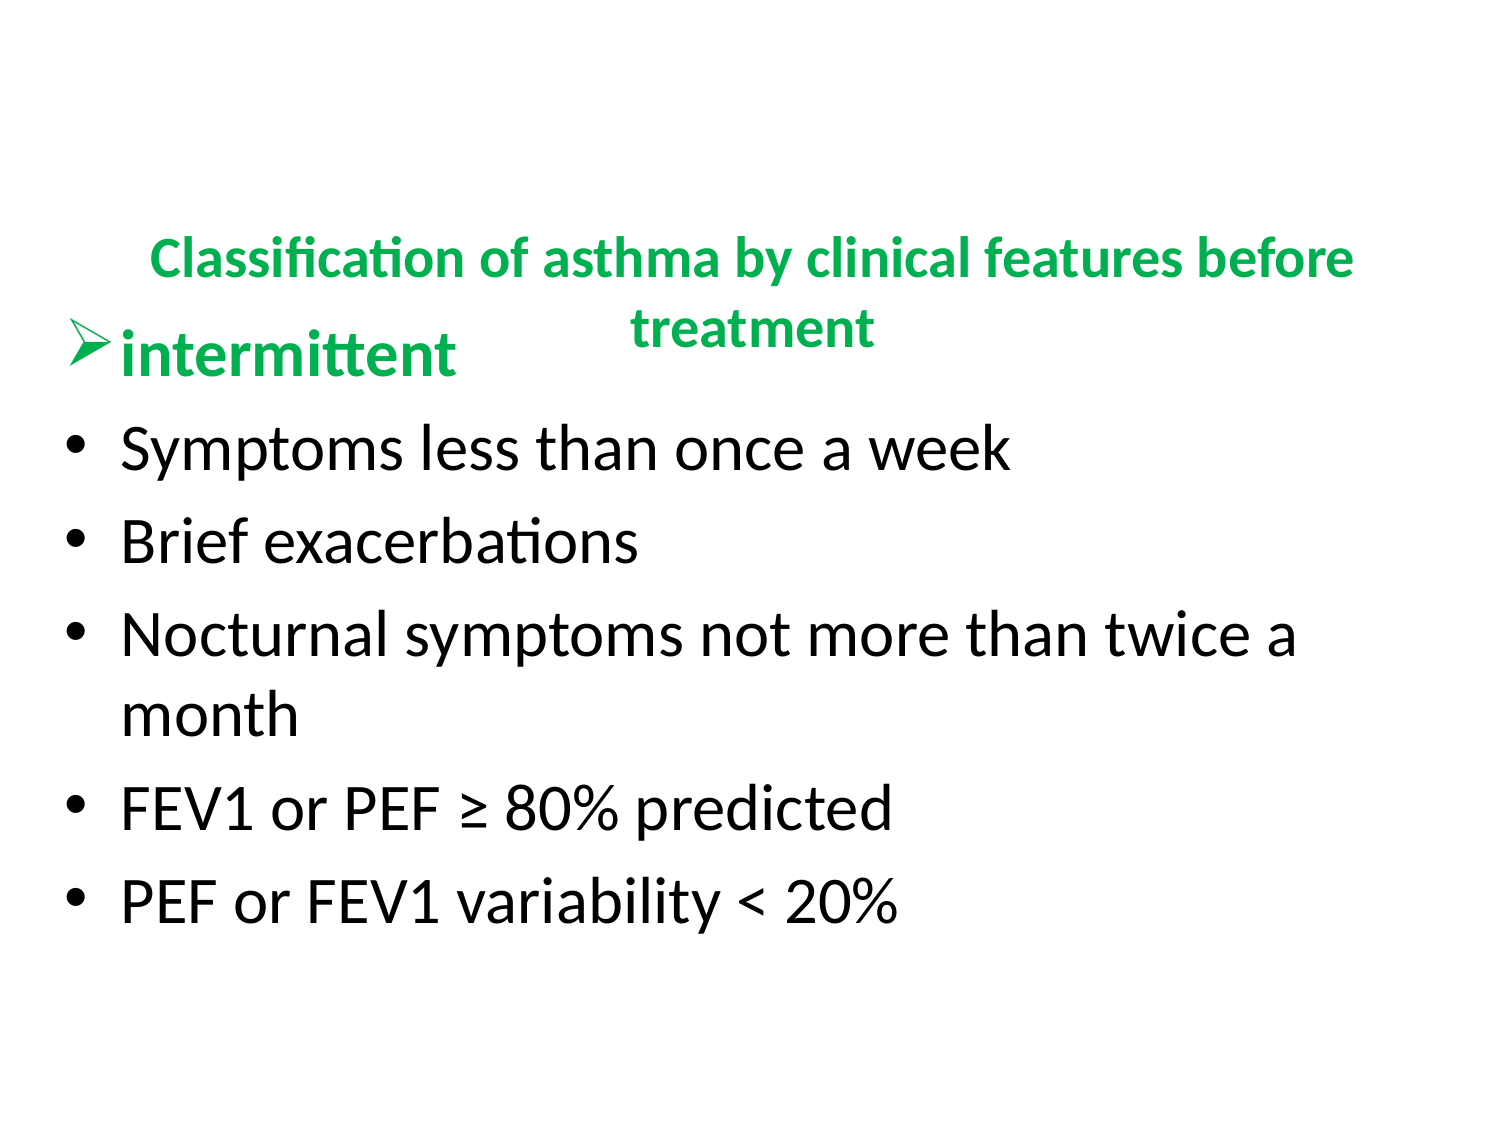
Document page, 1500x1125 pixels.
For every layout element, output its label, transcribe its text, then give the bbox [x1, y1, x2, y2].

list intermittent Symptoms less than once a week Brief exacerbations Nocturnal symptoms not more than twice a month FEV1 or PEF ≥ 80% predicted PEF or FEV1 variability < 20% [49, 302, 1445, 1001]
title Classification of asthma by clinical features before treatment [52, 30, 1454, 268]
